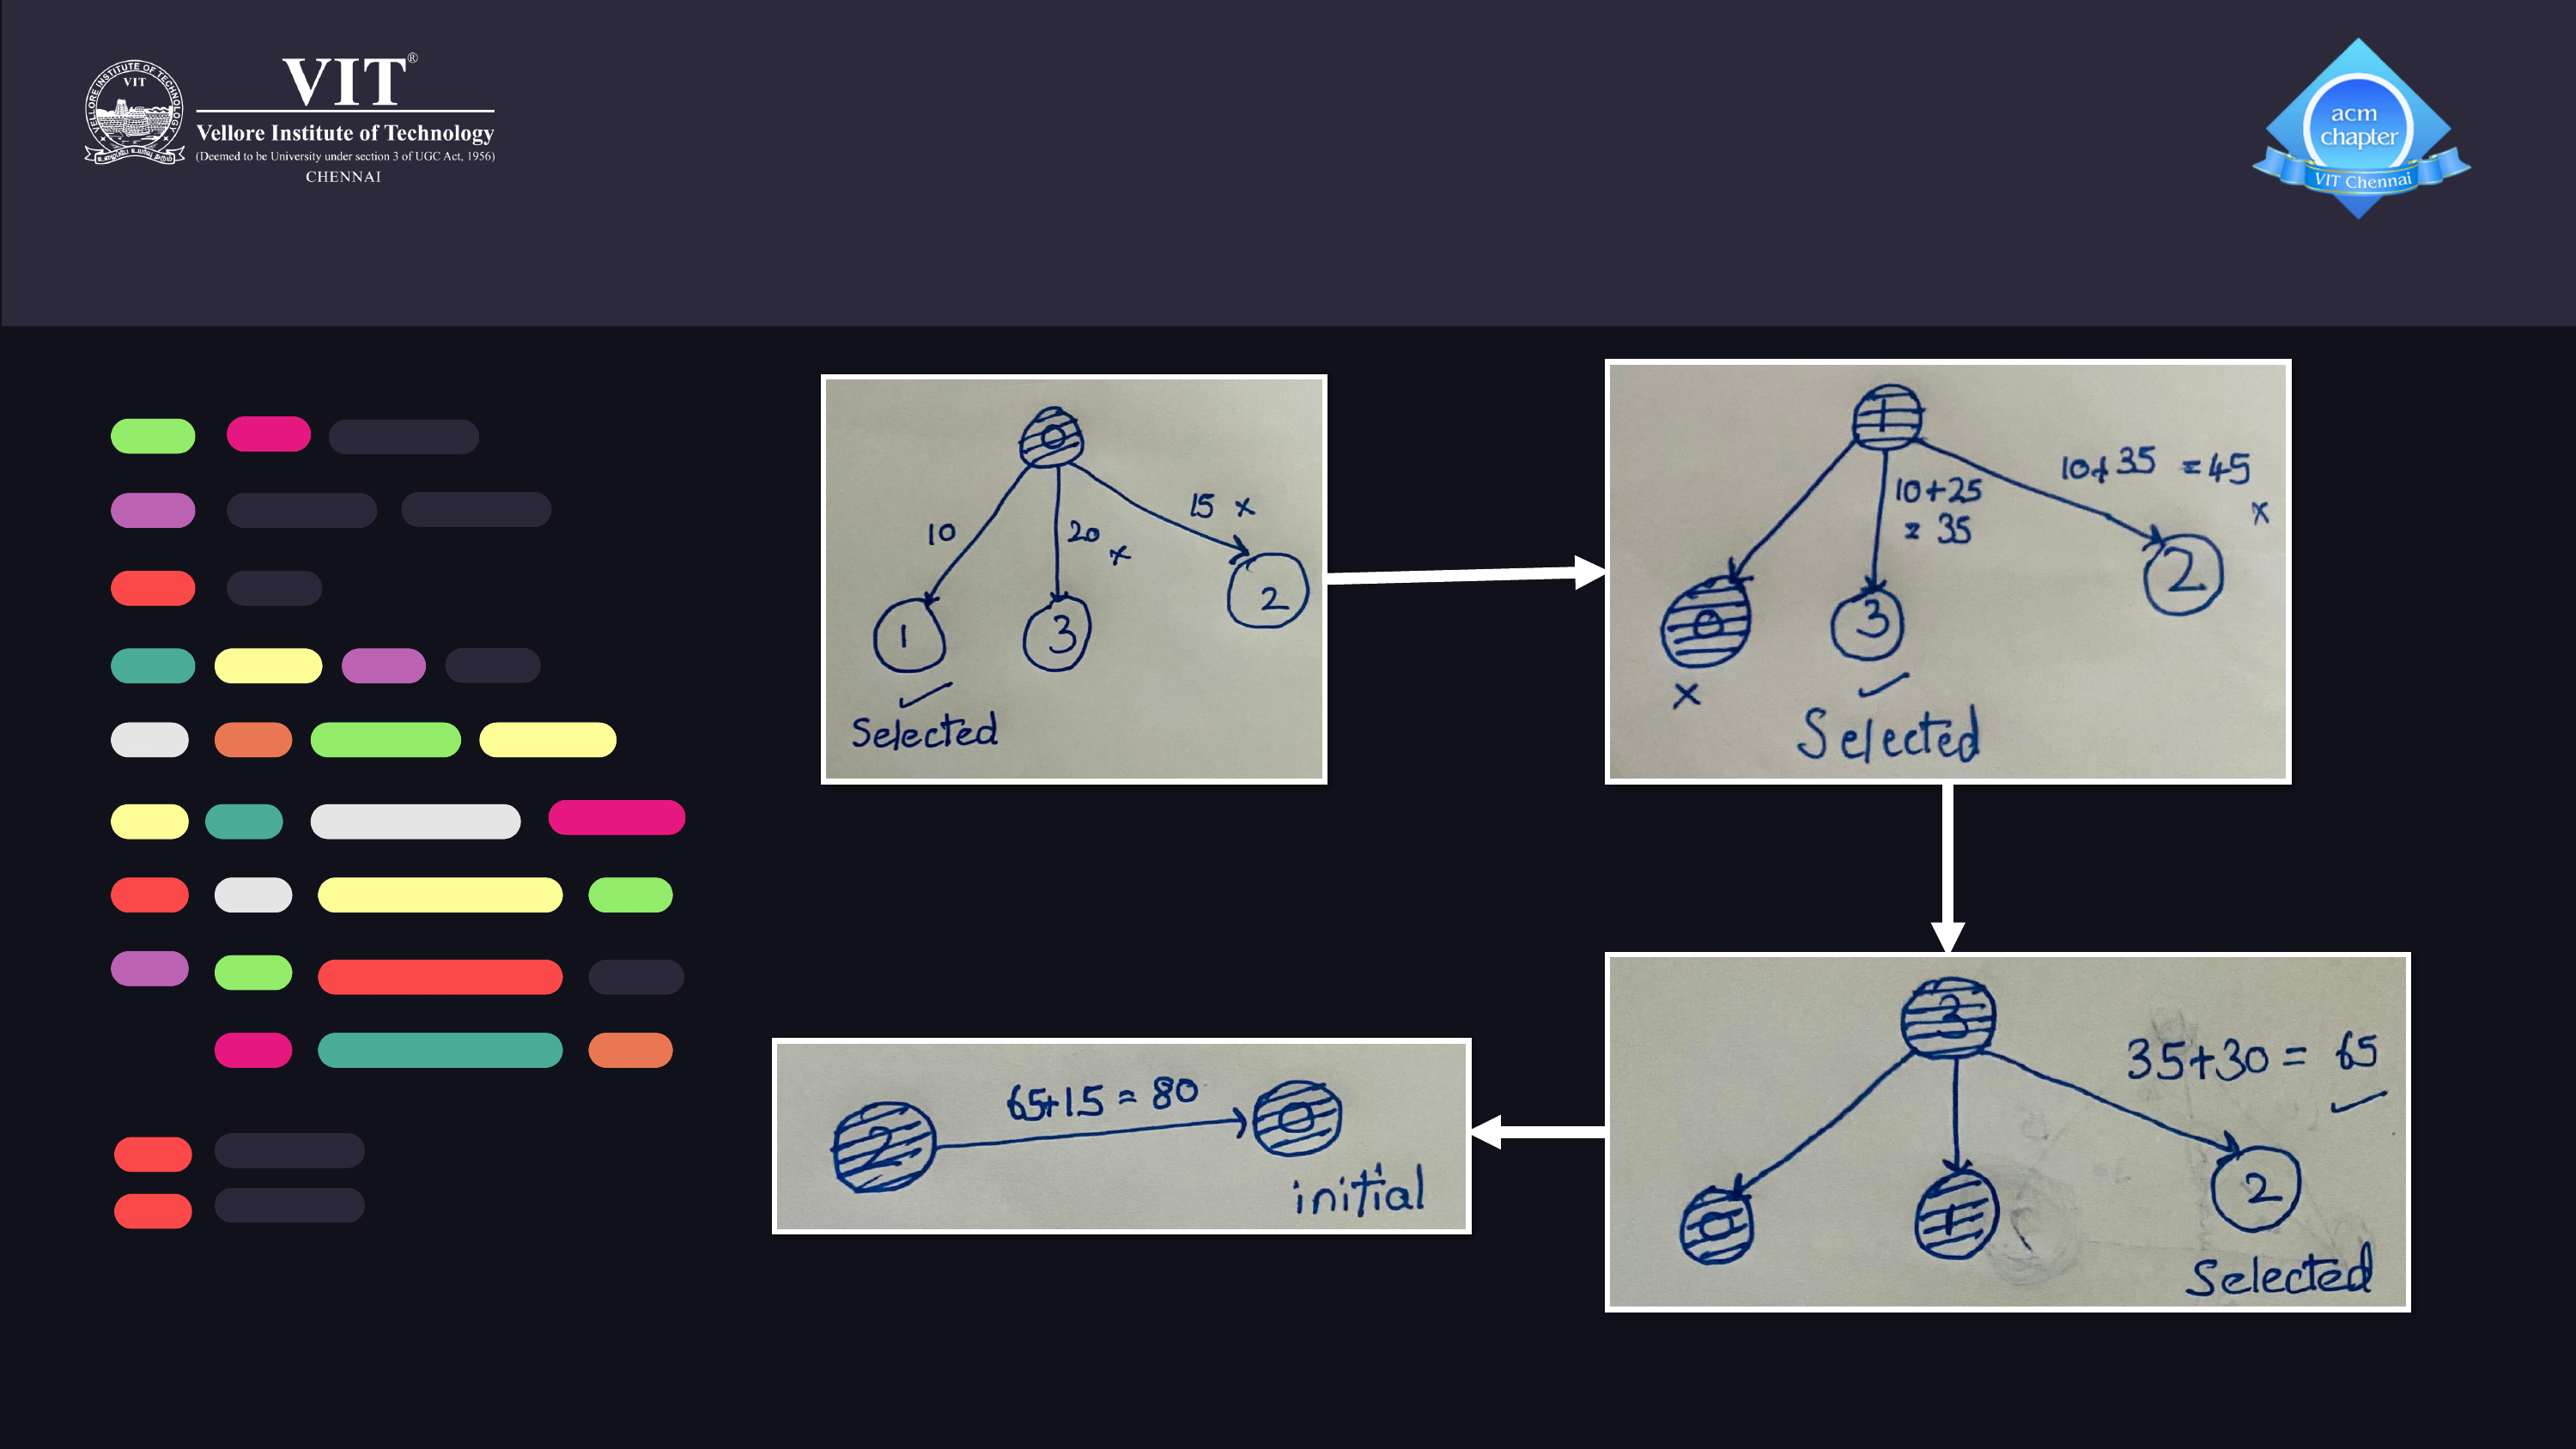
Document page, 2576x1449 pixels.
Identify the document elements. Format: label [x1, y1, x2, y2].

text_box [111, 416, 686, 1229]
text_box [1321, 571, 1611, 579]
picture [1609, 364, 2287, 779]
picture [1609, 956, 2407, 1307]
text_box [62, 12, 2493, 222]
text_box [2, 0, 2576, 327]
picture [776, 1043, 1467, 1230]
picture [826, 379, 1322, 779]
